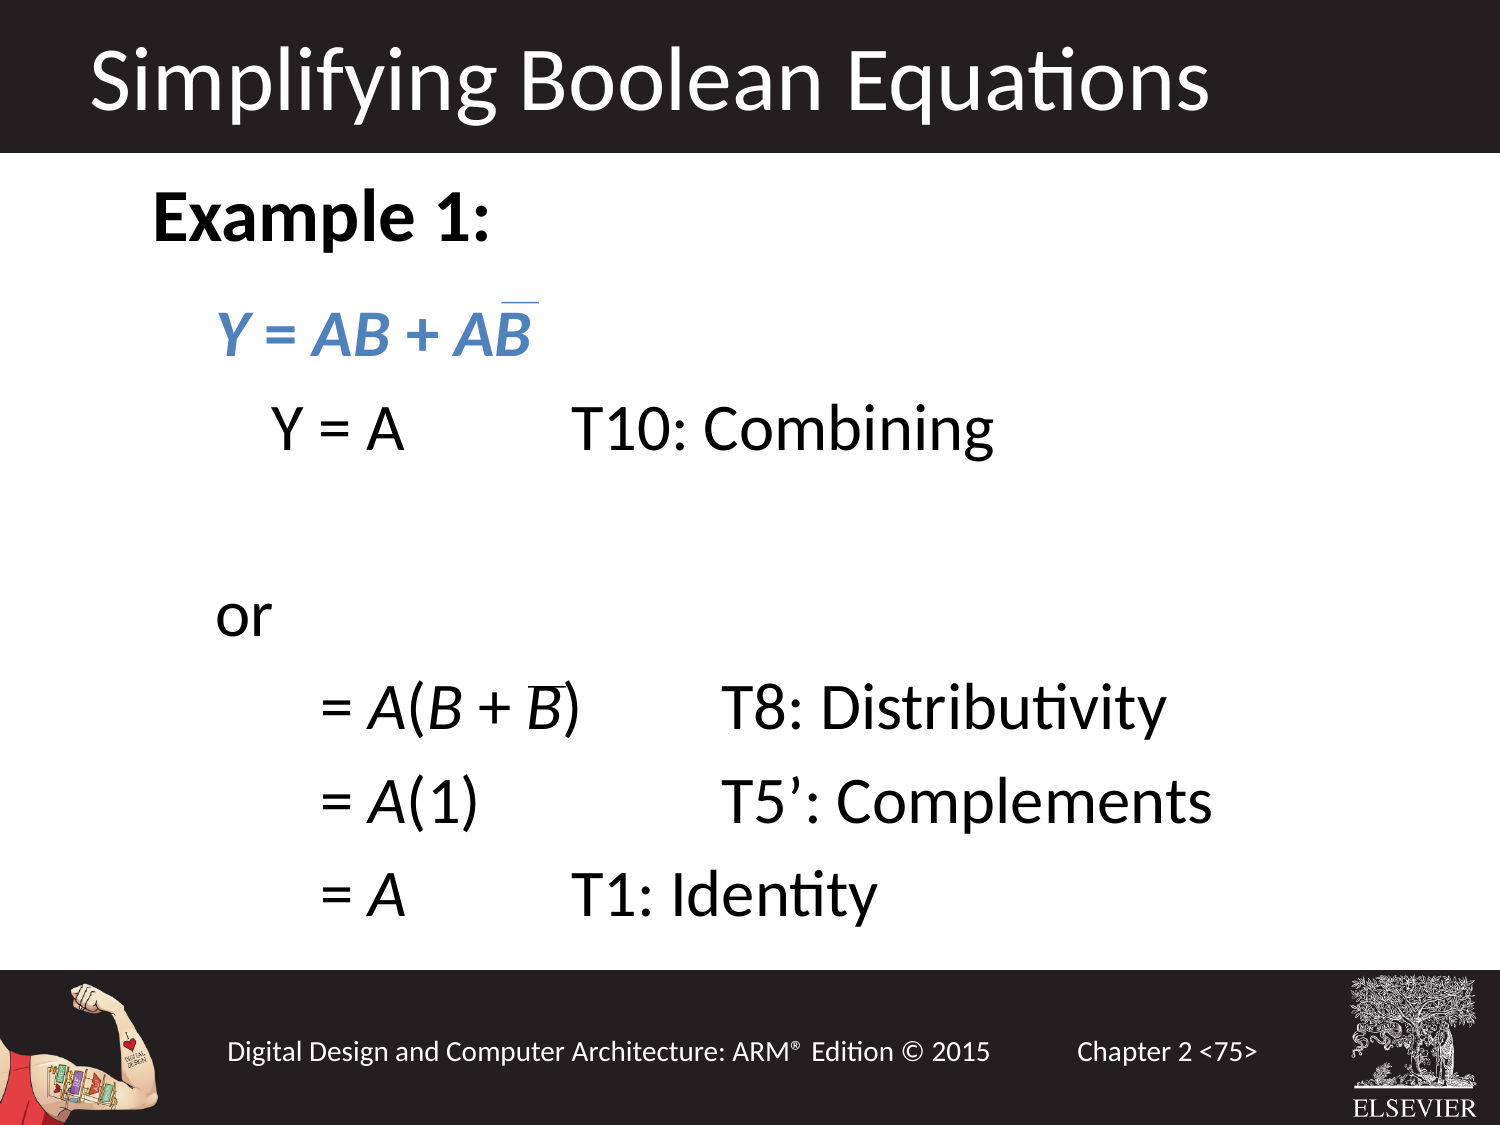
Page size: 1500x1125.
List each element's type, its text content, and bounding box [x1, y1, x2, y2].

text_box Simplifying Boolean Equations [75, 11, 1375, 136]
text_box Example 1: [137, 159, 713, 265]
picture [1350, 974, 1477, 1117]
picture [0, 979, 163, 1125]
list Y = AB + AB Y = A T10: Combining or = A(B + B) T8: Distributivity = A(1) T5’: Complements = A T1: Identity [200, 282, 1343, 1025]
